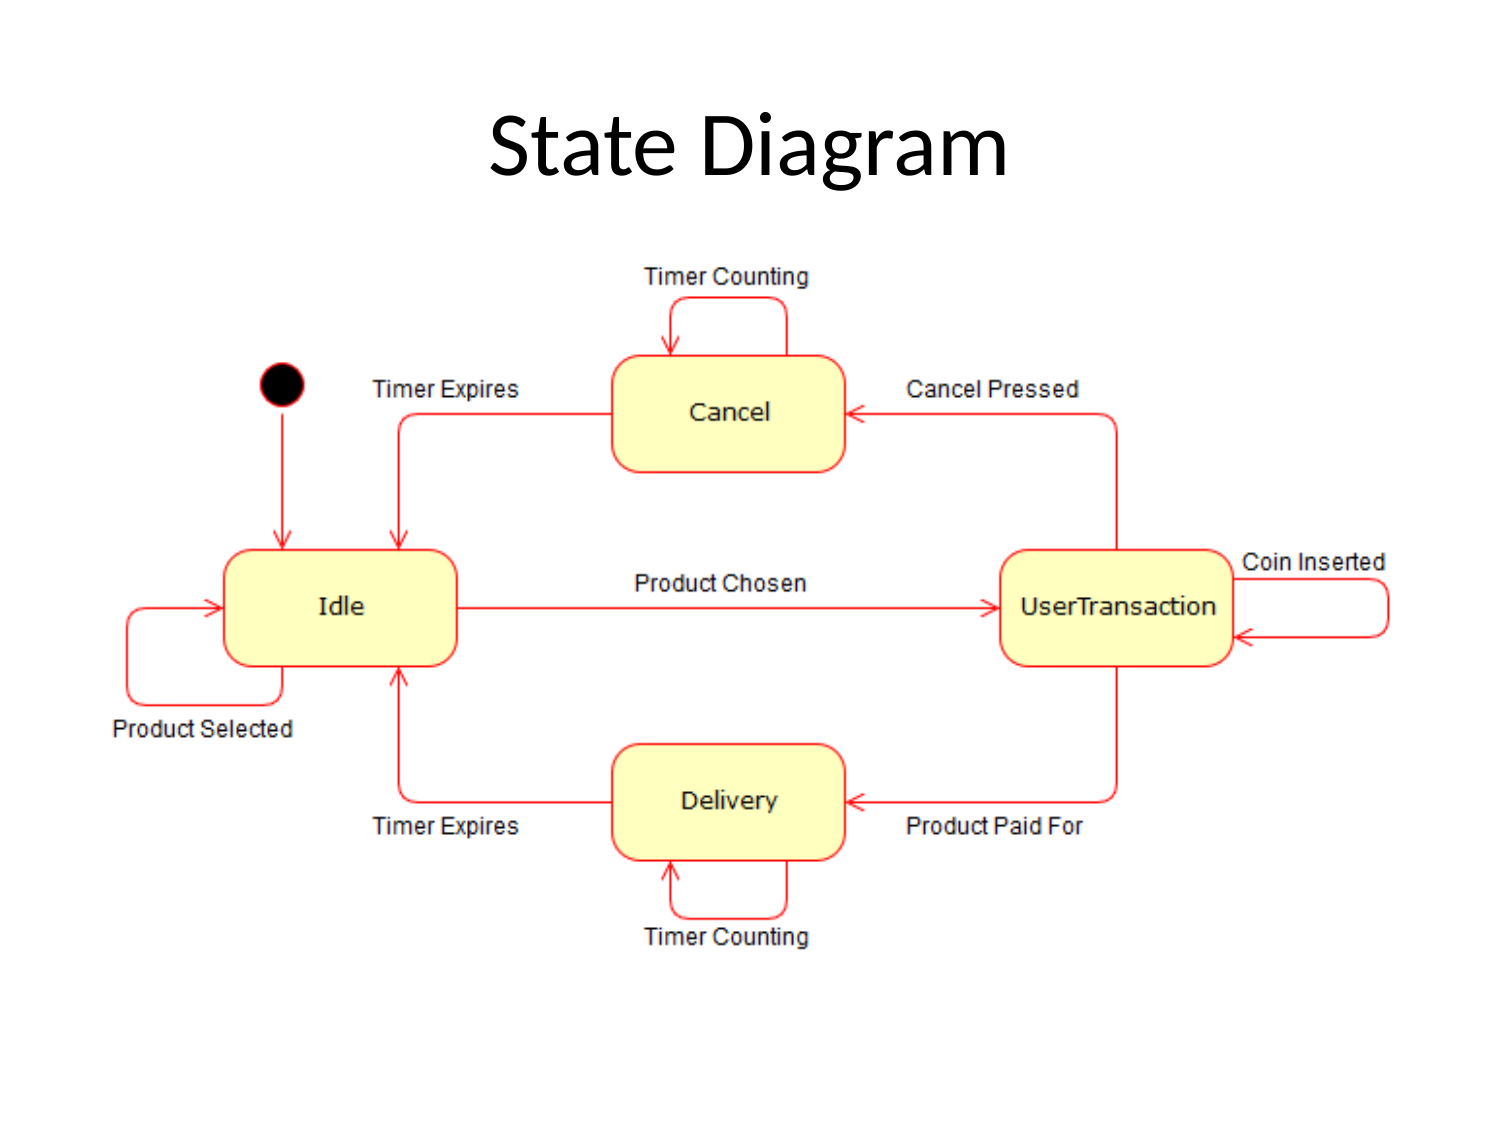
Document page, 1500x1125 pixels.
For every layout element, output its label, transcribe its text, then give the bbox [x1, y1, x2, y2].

title State Diagram [75, 45, 1425, 233]
picture [109, 262, 1415, 963]
